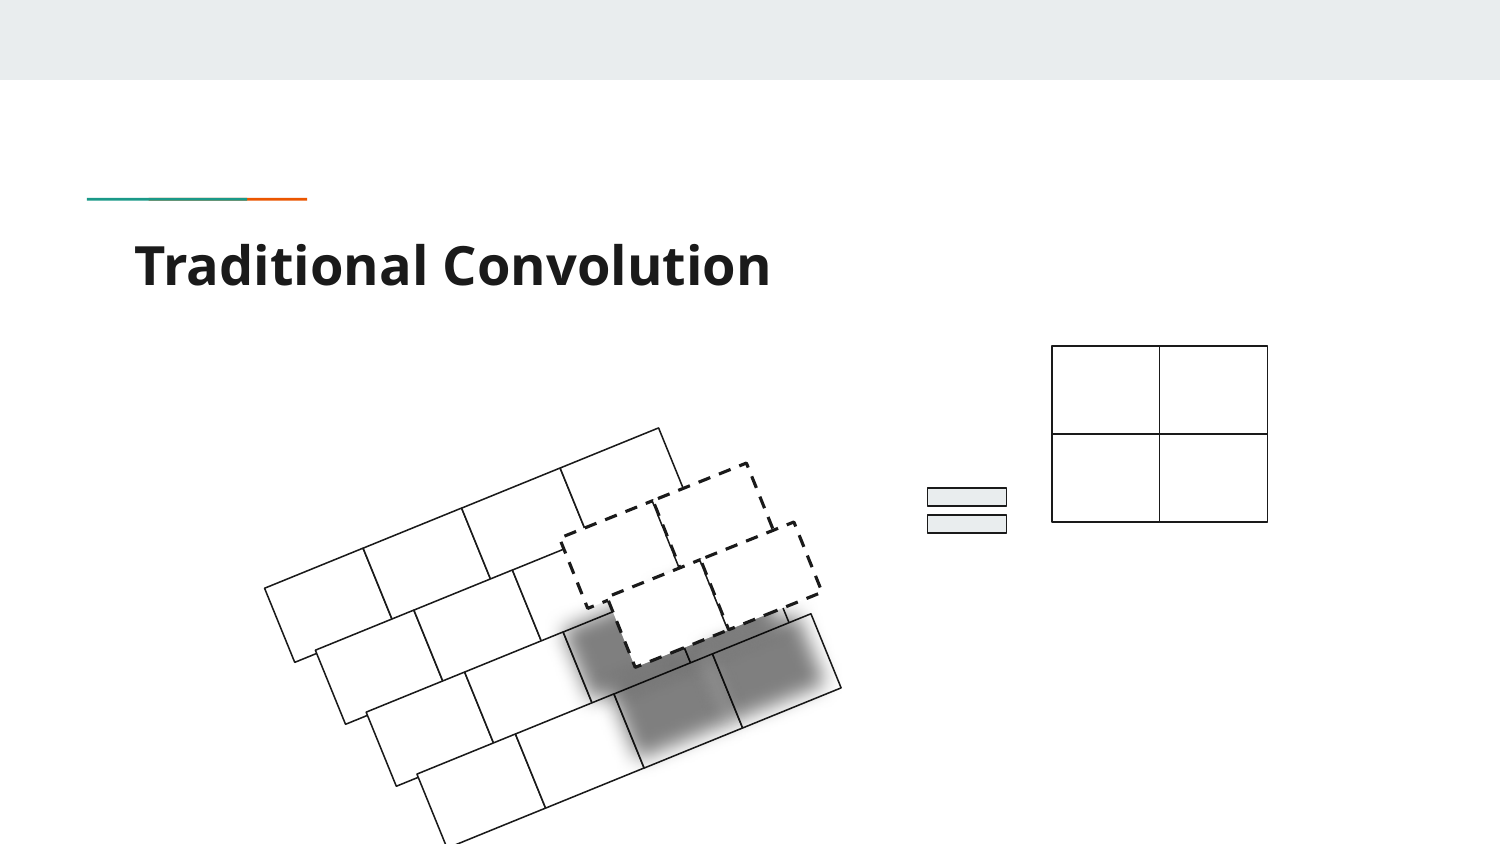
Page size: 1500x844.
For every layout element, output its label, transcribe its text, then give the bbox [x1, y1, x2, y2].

text_box [264, 548, 391, 663]
text_box [606, 559, 726, 668]
title Traditional Convolution [119, 216, 1381, 305]
text_box [927, 515, 1007, 534]
text_box [366, 672, 493, 787]
text_box [652, 463, 773, 567]
text_box [464, 636, 581, 742]
text_box [700, 521, 823, 630]
text_box [413, 570, 540, 680]
text_box [416, 734, 545, 844]
text_box [315, 610, 442, 725]
text_box [461, 468, 584, 578]
text_box [515, 707, 640, 809]
text_box [1159, 346, 1268, 434]
text_box [559, 500, 678, 609]
text_box [1051, 346, 1159, 434]
text_box [560, 427, 684, 527]
text_box [1159, 434, 1268, 522]
text_box [363, 508, 490, 618]
text_box [927, 487, 1007, 506]
text_box [832, 672, 842, 692]
text_box [1051, 434, 1159, 522]
text_box [512, 549, 585, 640]
